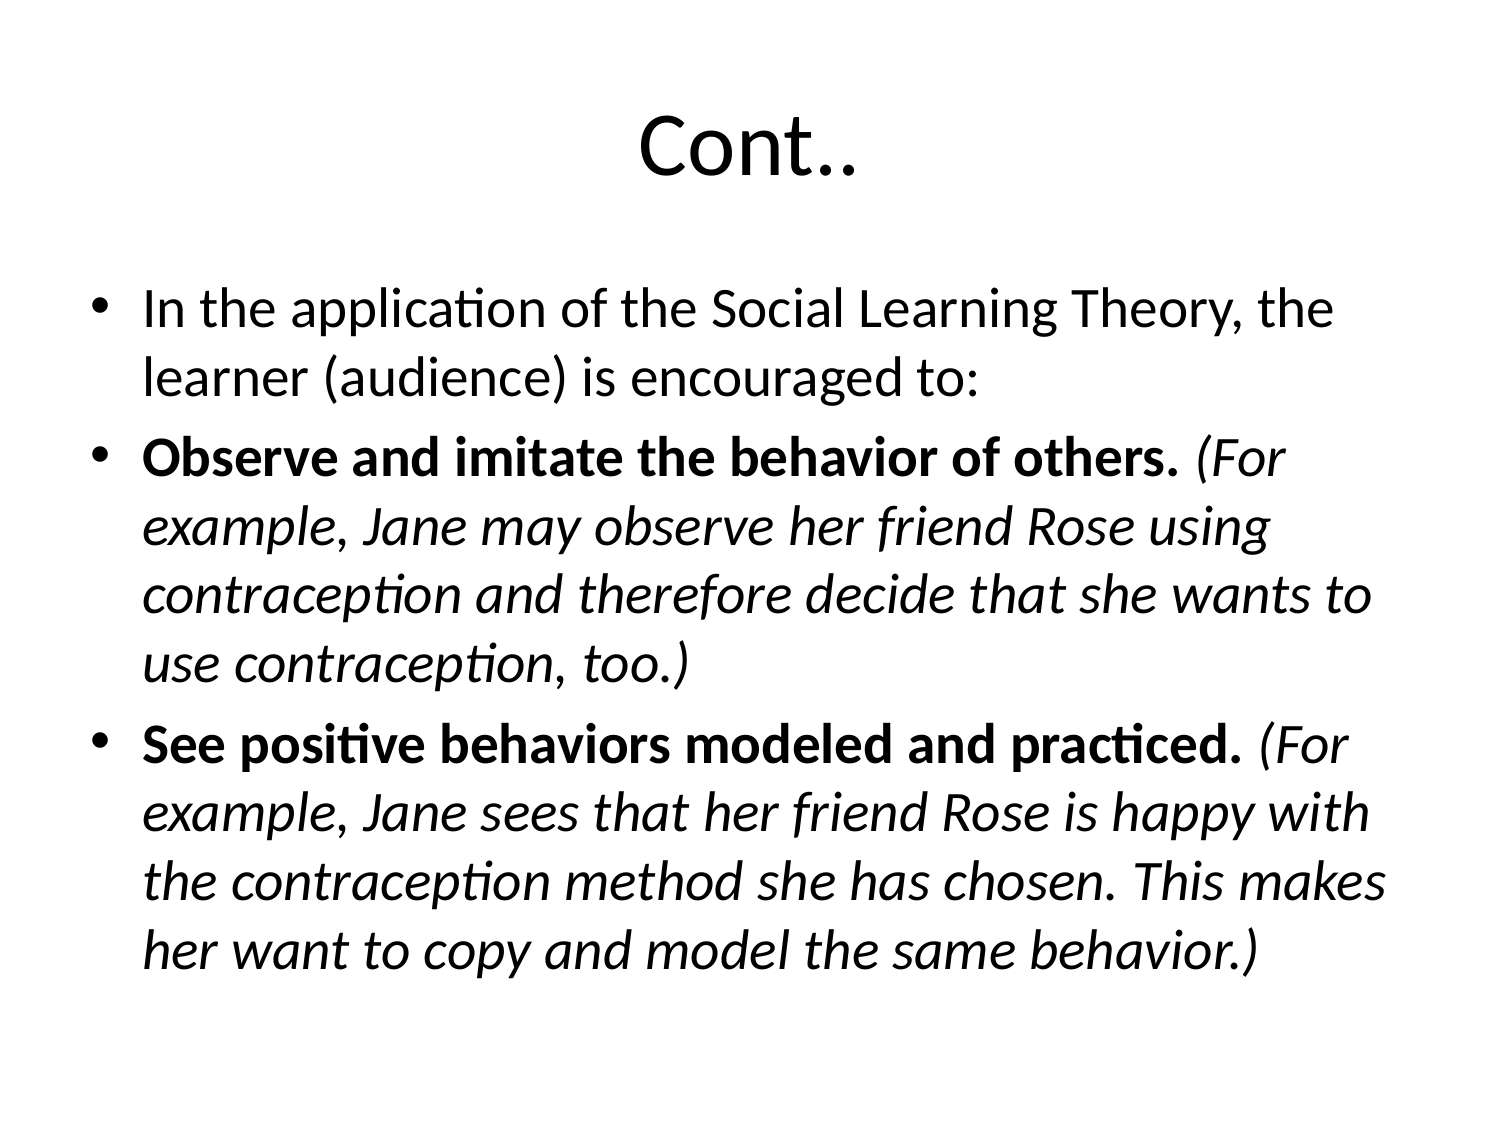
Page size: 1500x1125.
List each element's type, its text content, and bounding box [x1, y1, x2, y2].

list In the application of the Social Learning Theory, the learner (audience) is encouraged to: Observe and imitate the behavior of others. (For example, Jane may observe her friend Rose using contraception and therefore decide that she wants to use contraception, too.) See positive behaviors modeled and practiced. (For example, Jane sees that her friend Rose is happy with the contraception method she has chosen. This makes her want to copy and model the same behavior.) [75, 262, 1425, 1005]
title Cont.. [75, 45, 1425, 233]
